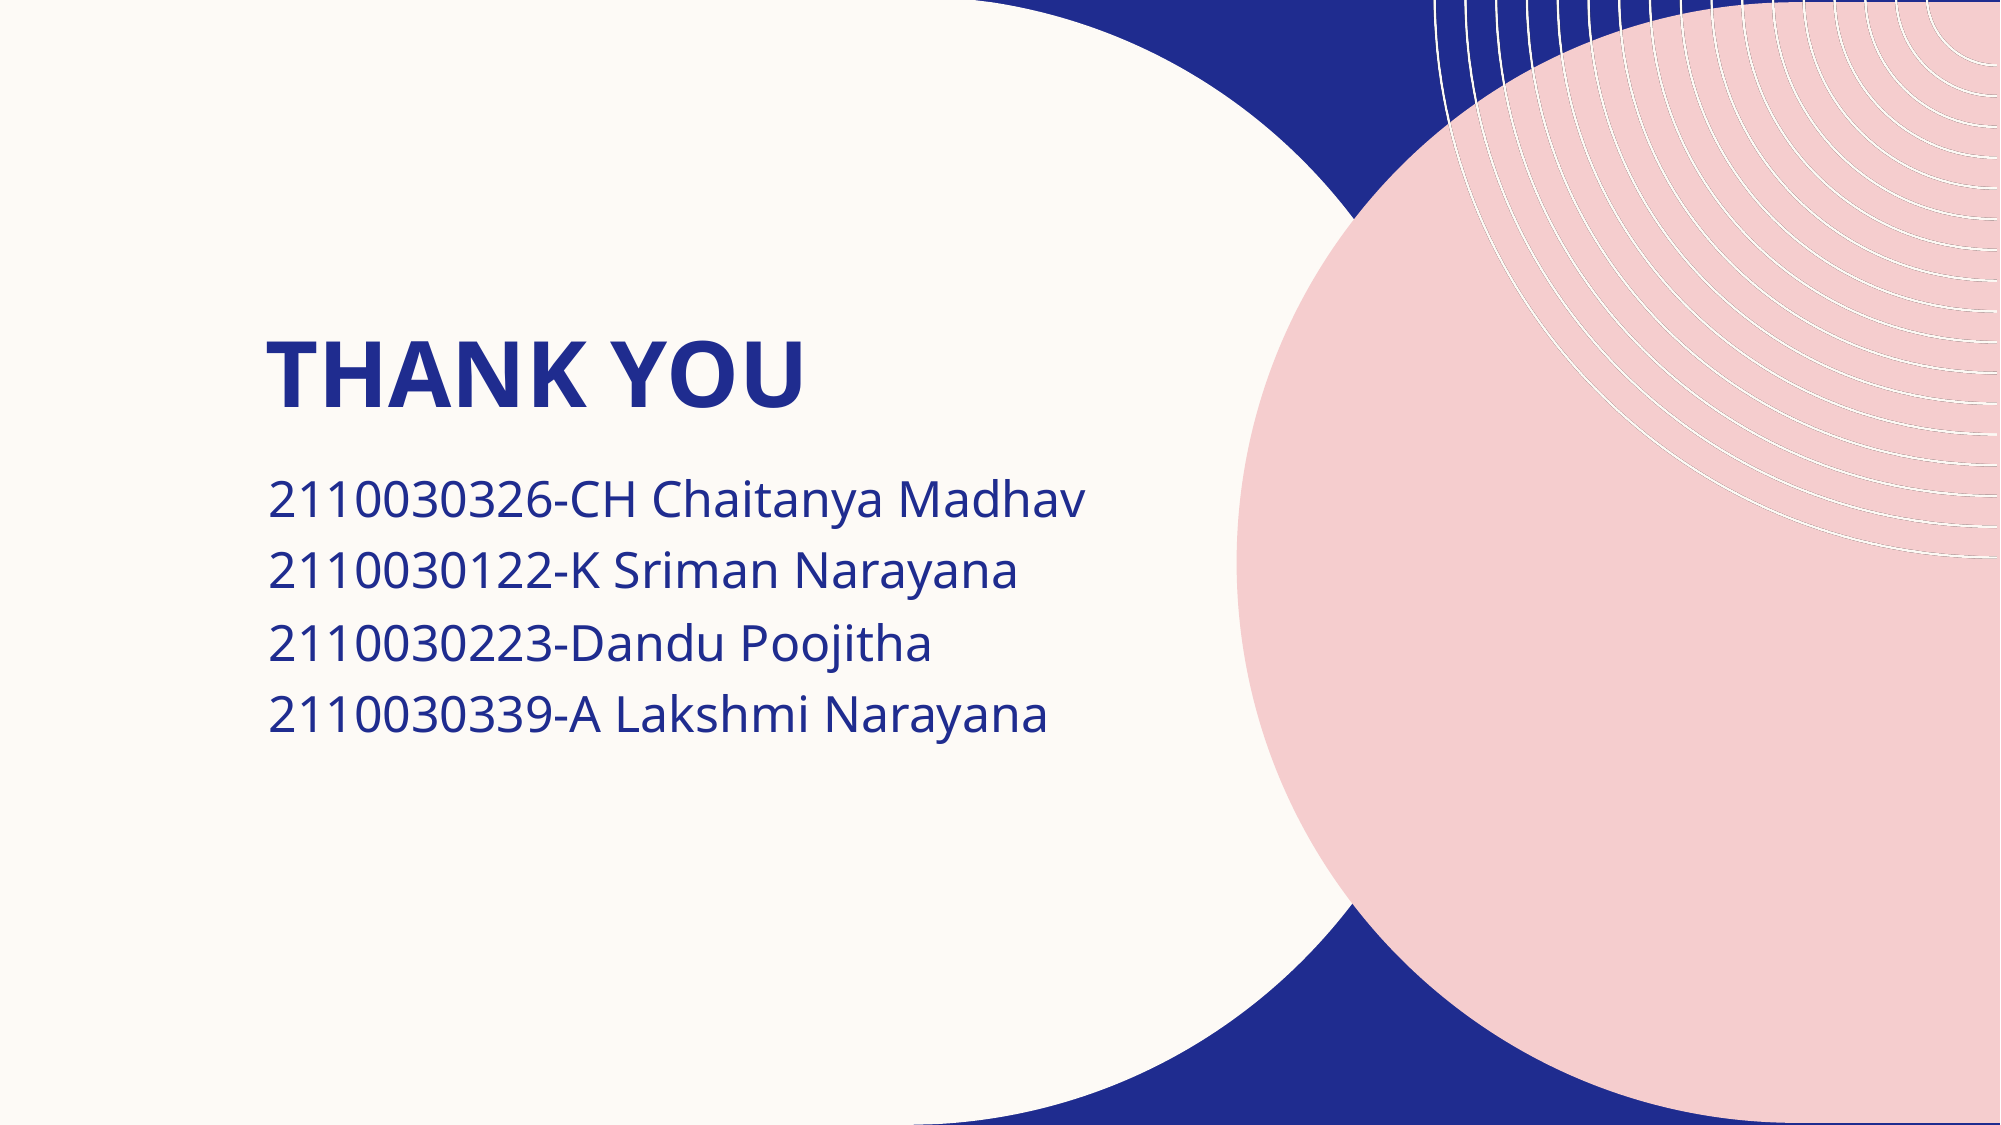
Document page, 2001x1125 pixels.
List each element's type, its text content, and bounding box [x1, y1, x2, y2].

subtitle 2110030326-CH Chaitanya Madhav 2110030122-K Sriman Narayana 2110030223-Dandu Poojitha 2110030339-A Lakshmi Narayana [253, 467, 1134, 900]
title THANK YOU [250, 323, 935, 434]
picture [1433, 0, 1997, 559]
